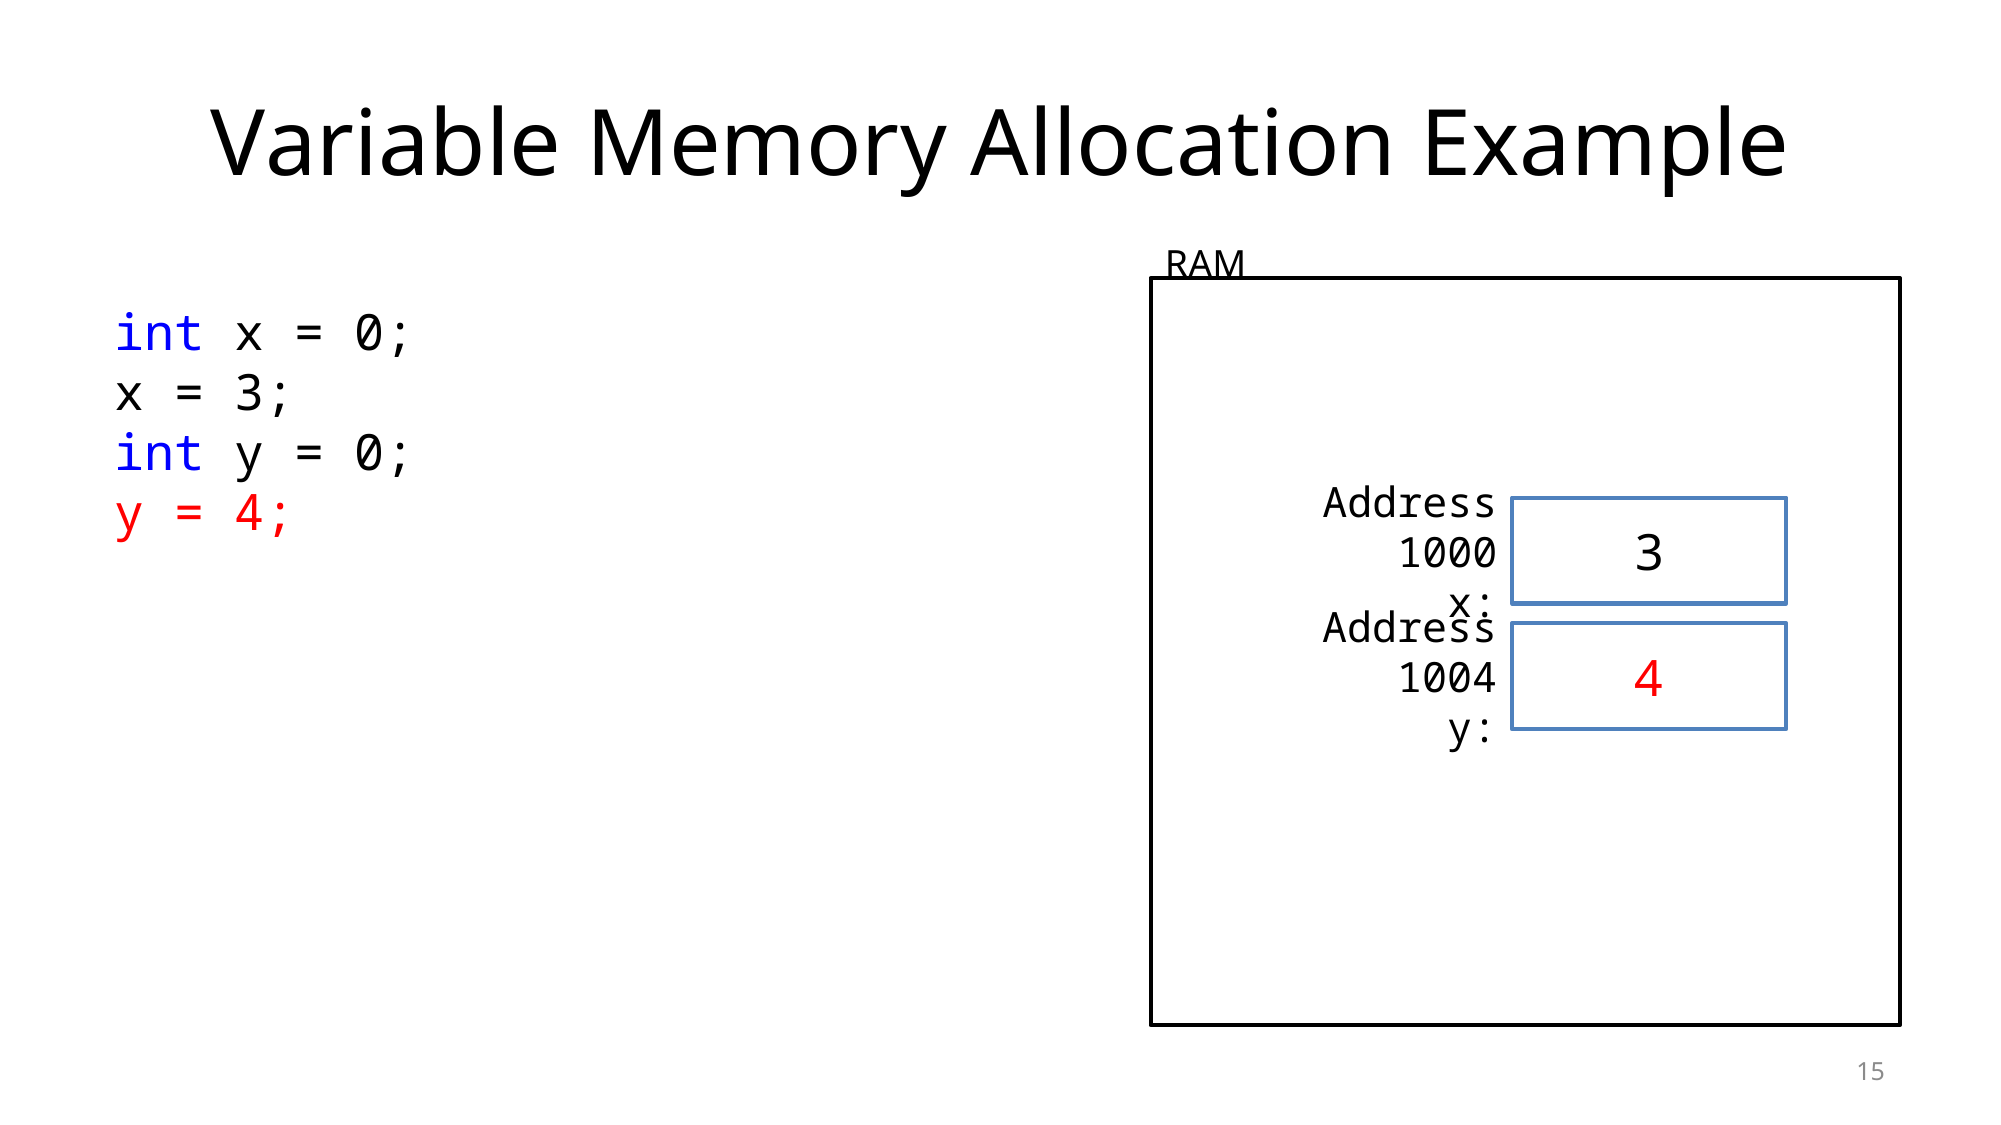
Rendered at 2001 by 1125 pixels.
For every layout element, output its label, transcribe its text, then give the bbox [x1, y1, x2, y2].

text_box 4 [1512, 621, 1788, 731]
title Variable Memory Allocation Example [99, 45, 1900, 233]
text_box 3 [1512, 496, 1788, 606]
slide_number 15 [1433, 1042, 1900, 1103]
text_box RAM [1150, 232, 1429, 293]
text_box Address 1004 y: [1199, 593, 1512, 759]
text_box int x = 0; x = 3; int y = 0; y = 4; [99, 293, 967, 548]
text_box Address 1000 x: [1199, 468, 1512, 593]
text_box [1149, 276, 1902, 1027]
